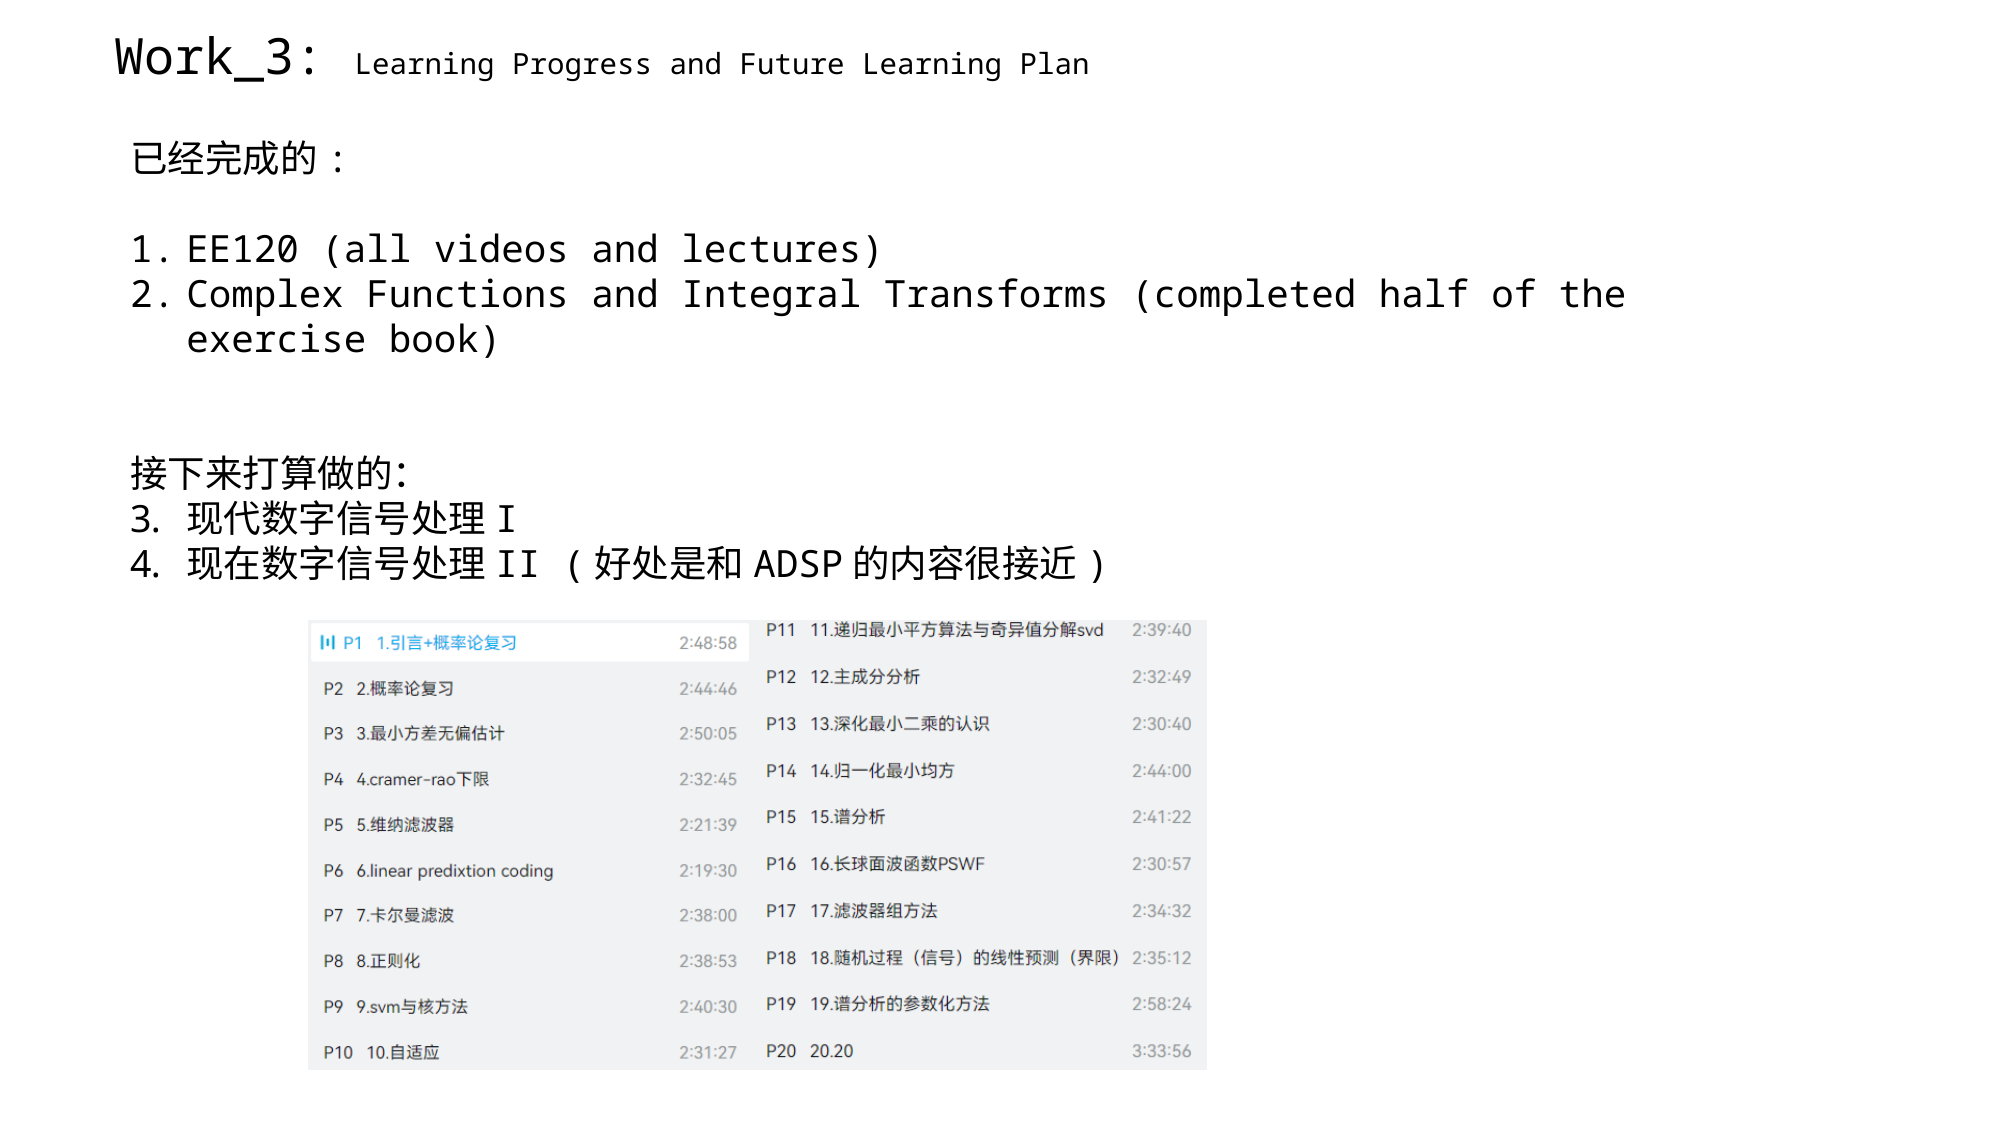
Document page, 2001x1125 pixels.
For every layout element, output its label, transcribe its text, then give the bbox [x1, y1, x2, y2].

text_box Work_3: Learning Progress and Future Learning Plan [99, 17, 1150, 93]
text_box 已经完成的: EE120 (all videos and lectures) Complex Functions and Integral Transforms (completed half of the exercise book) 接下来打算做的： 现代数字信号处理I 现在数字信号处理II (好处是和ADSP的内容很接近) [115, 127, 1842, 593]
picture [308, 620, 1207, 1070]
